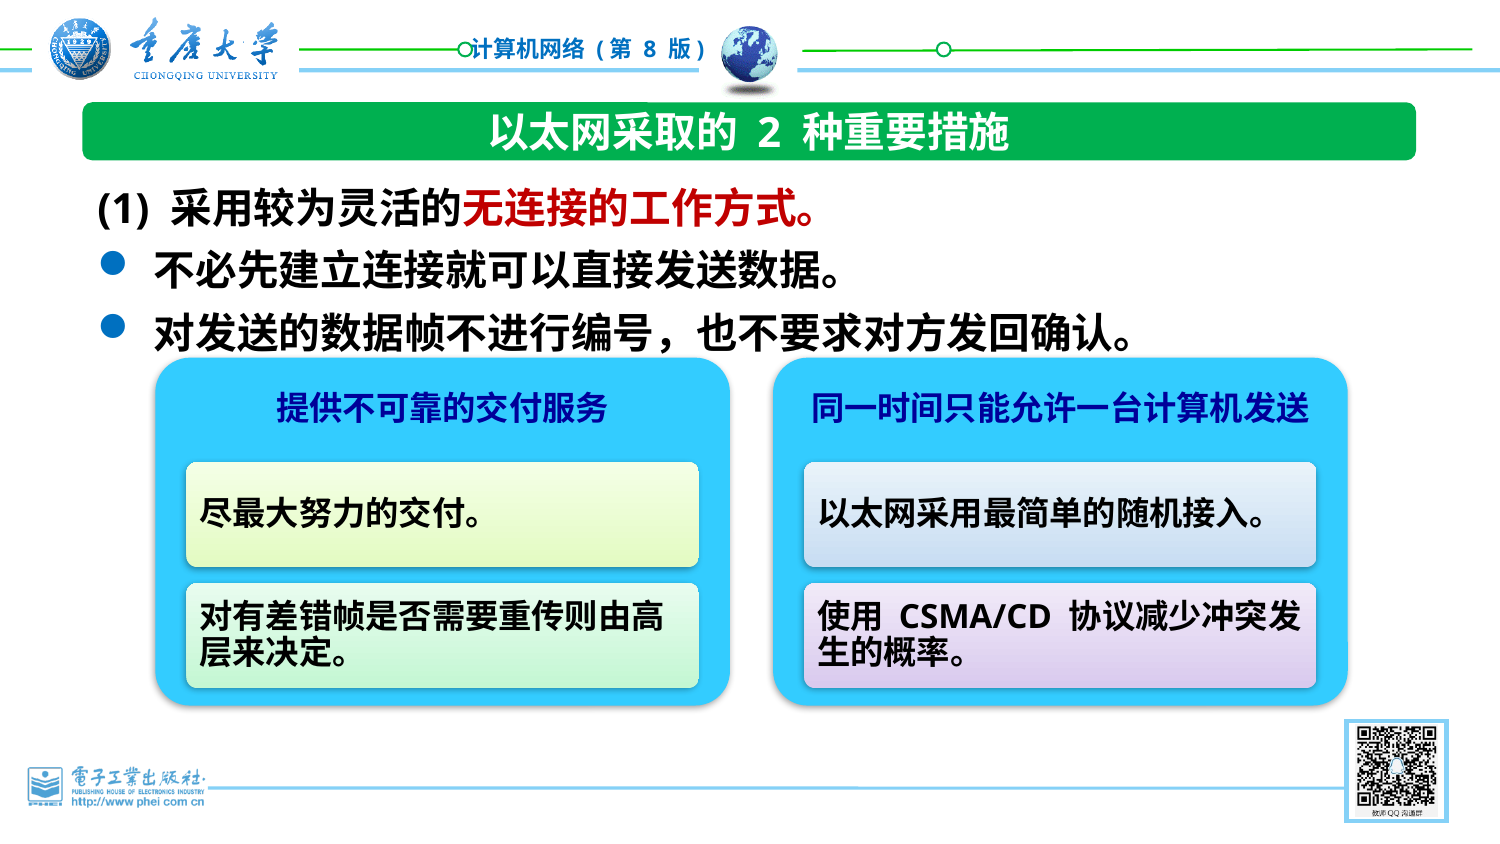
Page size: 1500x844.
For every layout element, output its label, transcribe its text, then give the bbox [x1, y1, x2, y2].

text_box 以太网采取的 2 种重要措施 [472, 98, 1026, 164]
picture [719, 24, 779, 98]
picture [32, 0, 299, 91]
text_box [154, 357, 1349, 706]
text_box [82, 102, 472, 161]
picture [23, 764, 208, 809]
picture [1355, 724, 1438, 817]
text_box (1) 采用较为灵活的无连接的工作方式。 不必先建立连接就可以直接发送数据。 对发送的数据帧不进行编号，也不要求对方发回确认。 [82, 161, 1416, 364]
text_box [1026, 102, 1417, 161]
